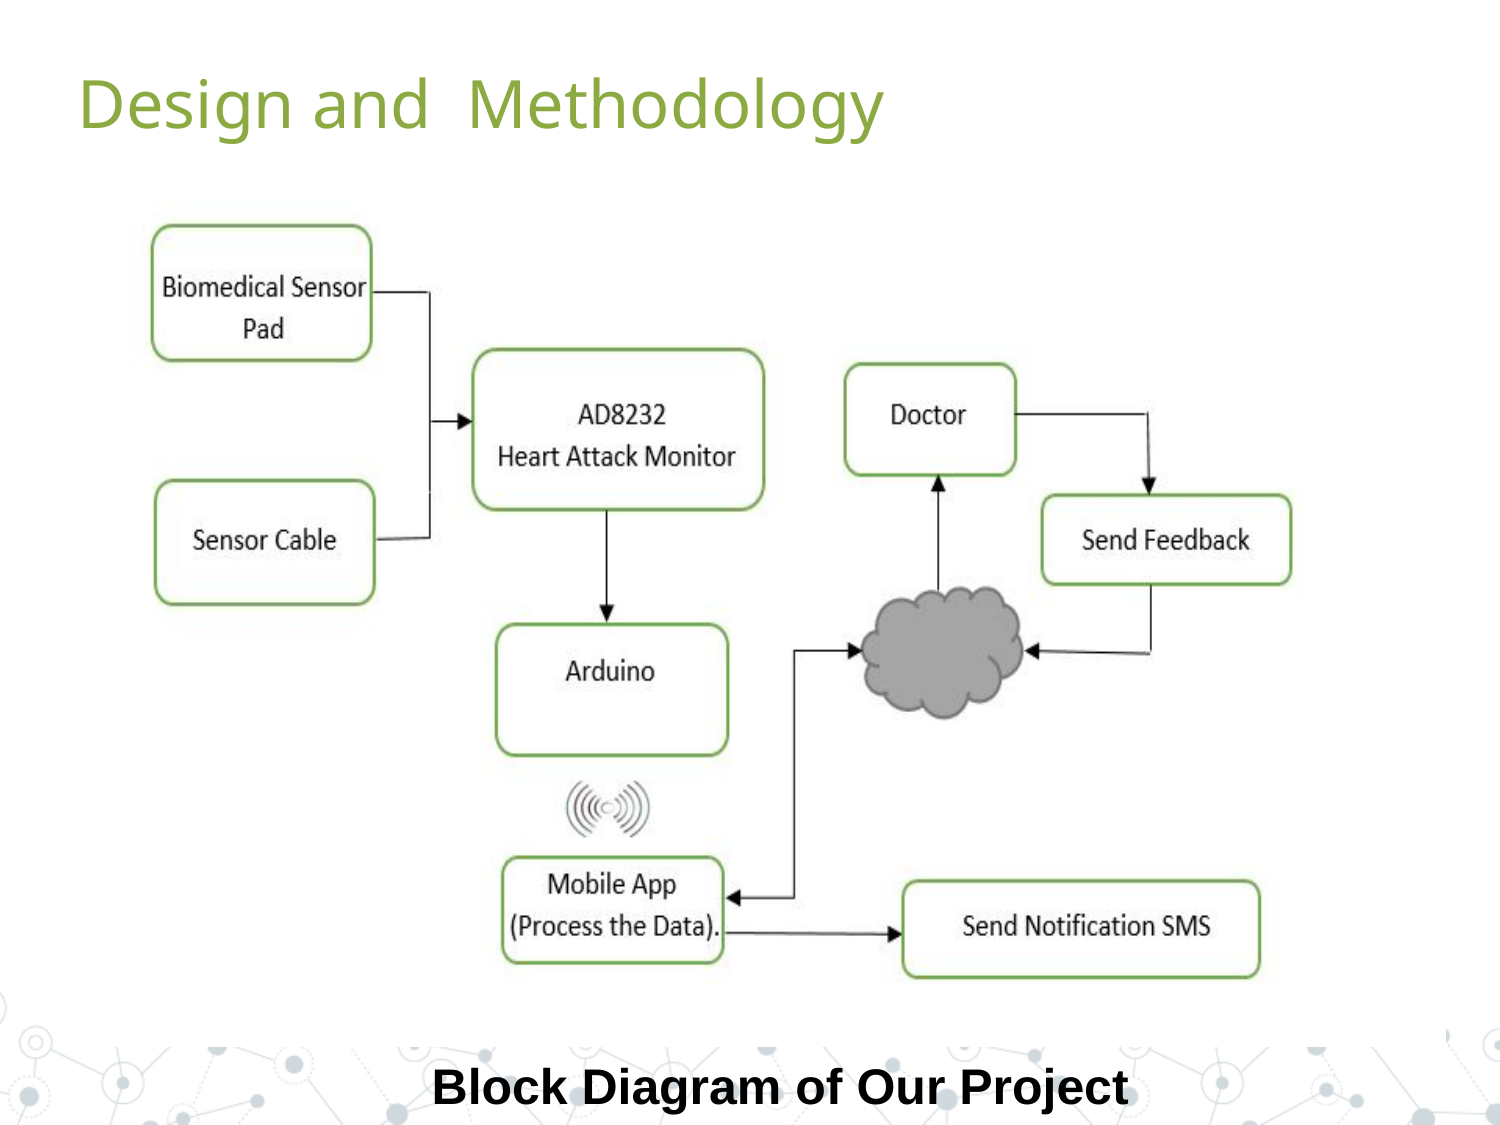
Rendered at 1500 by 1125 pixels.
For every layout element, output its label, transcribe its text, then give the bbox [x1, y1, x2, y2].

text_box Block Diagram of Our Project [345, 1055, 1216, 1122]
picture [0, 0, 1500, 1125]
title Design and Methodology [62, 34, 933, 157]
